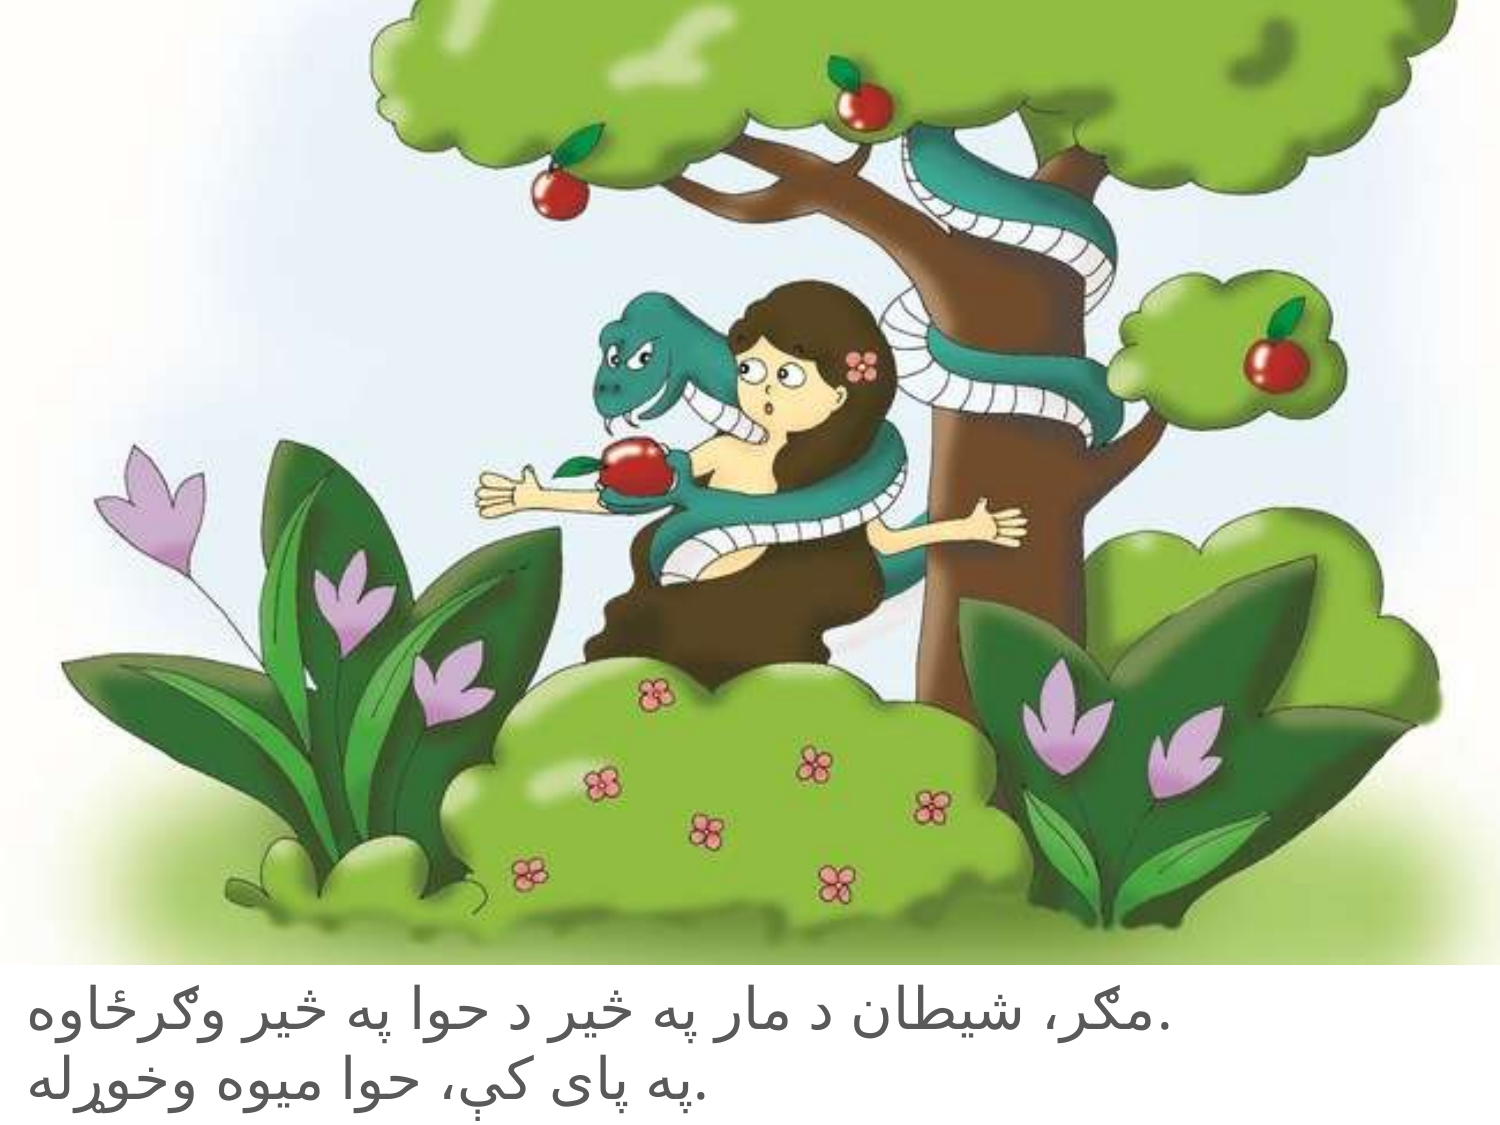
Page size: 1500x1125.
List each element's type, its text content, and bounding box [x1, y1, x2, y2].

picture [0, 0, 1500, 965]
text_box مګر، شیطان د مار په څیر د حوا په څیر وګرځاوه. په پای کې، حوا میوه وخوړله. [11, 972, 1498, 1119]
